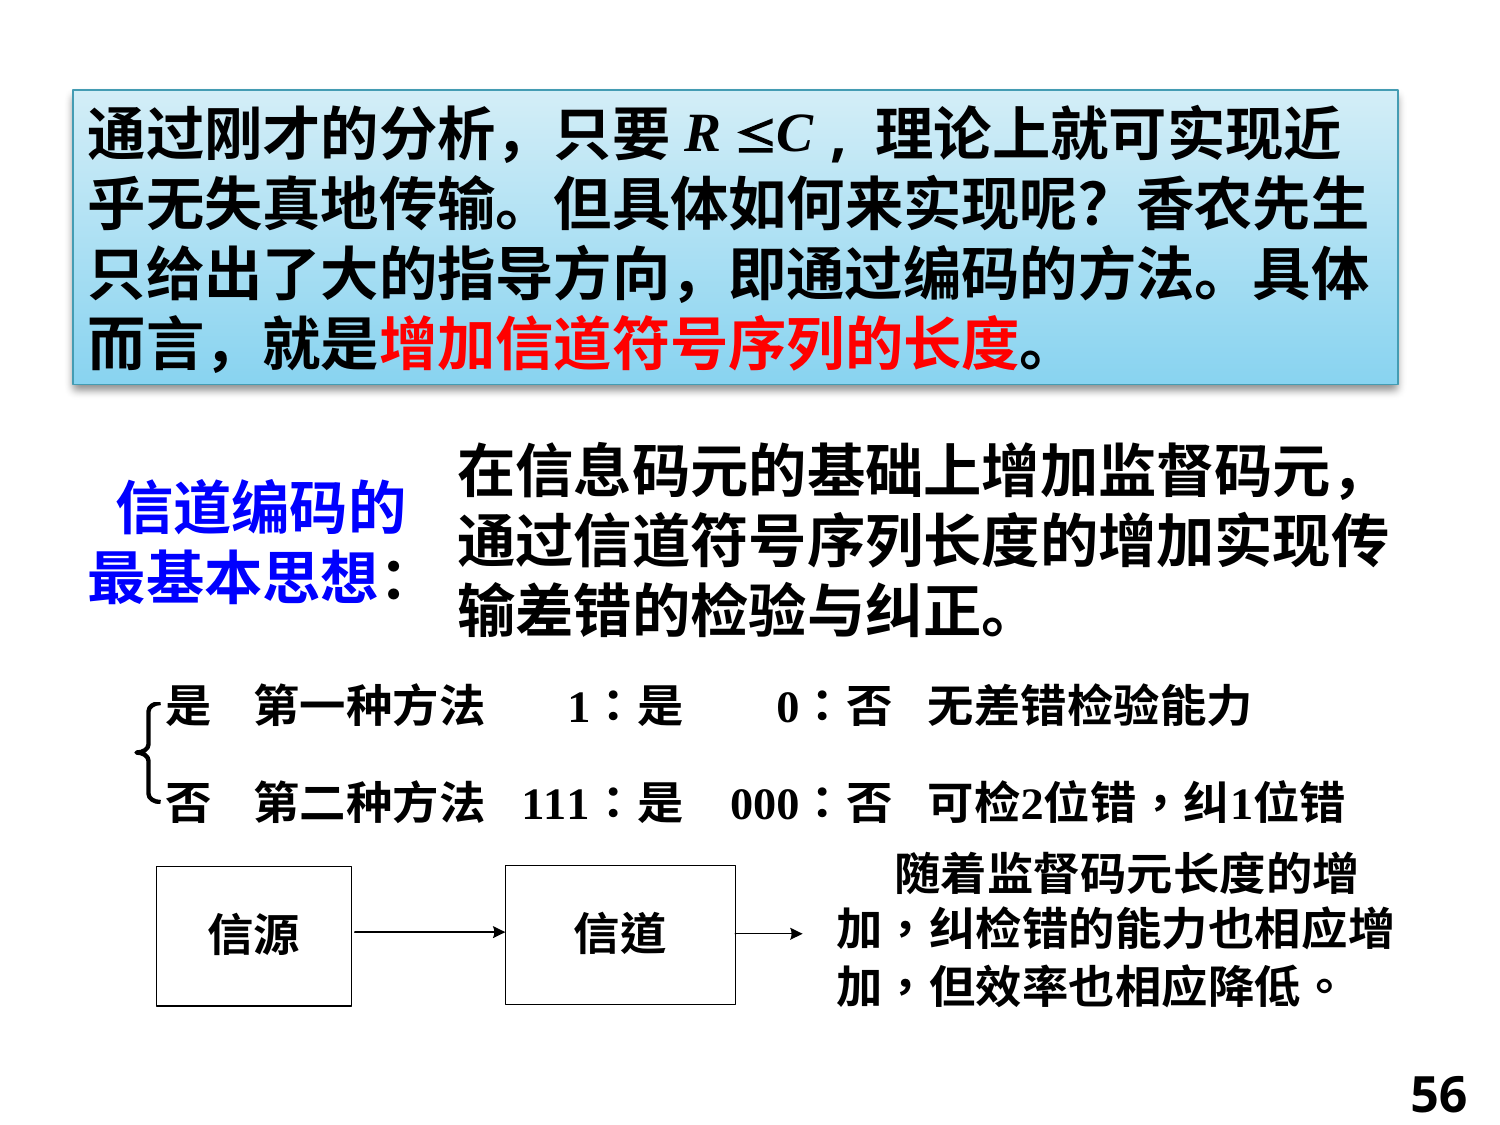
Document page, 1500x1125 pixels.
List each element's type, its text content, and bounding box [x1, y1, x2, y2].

text_box 通过刚才的分析，只要 , 理论上就可实现近乎无失真地传输。但具体如何来实现呢？香农先生只给出了大的指导方向，即通过编码的方法。具体而言，就是增加信道符号序列的长度。 [72, 89, 1399, 385]
slide_number 56 [1379, 1075, 1483, 1118]
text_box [72, 425, 1450, 1022]
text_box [673, 100, 827, 166]
